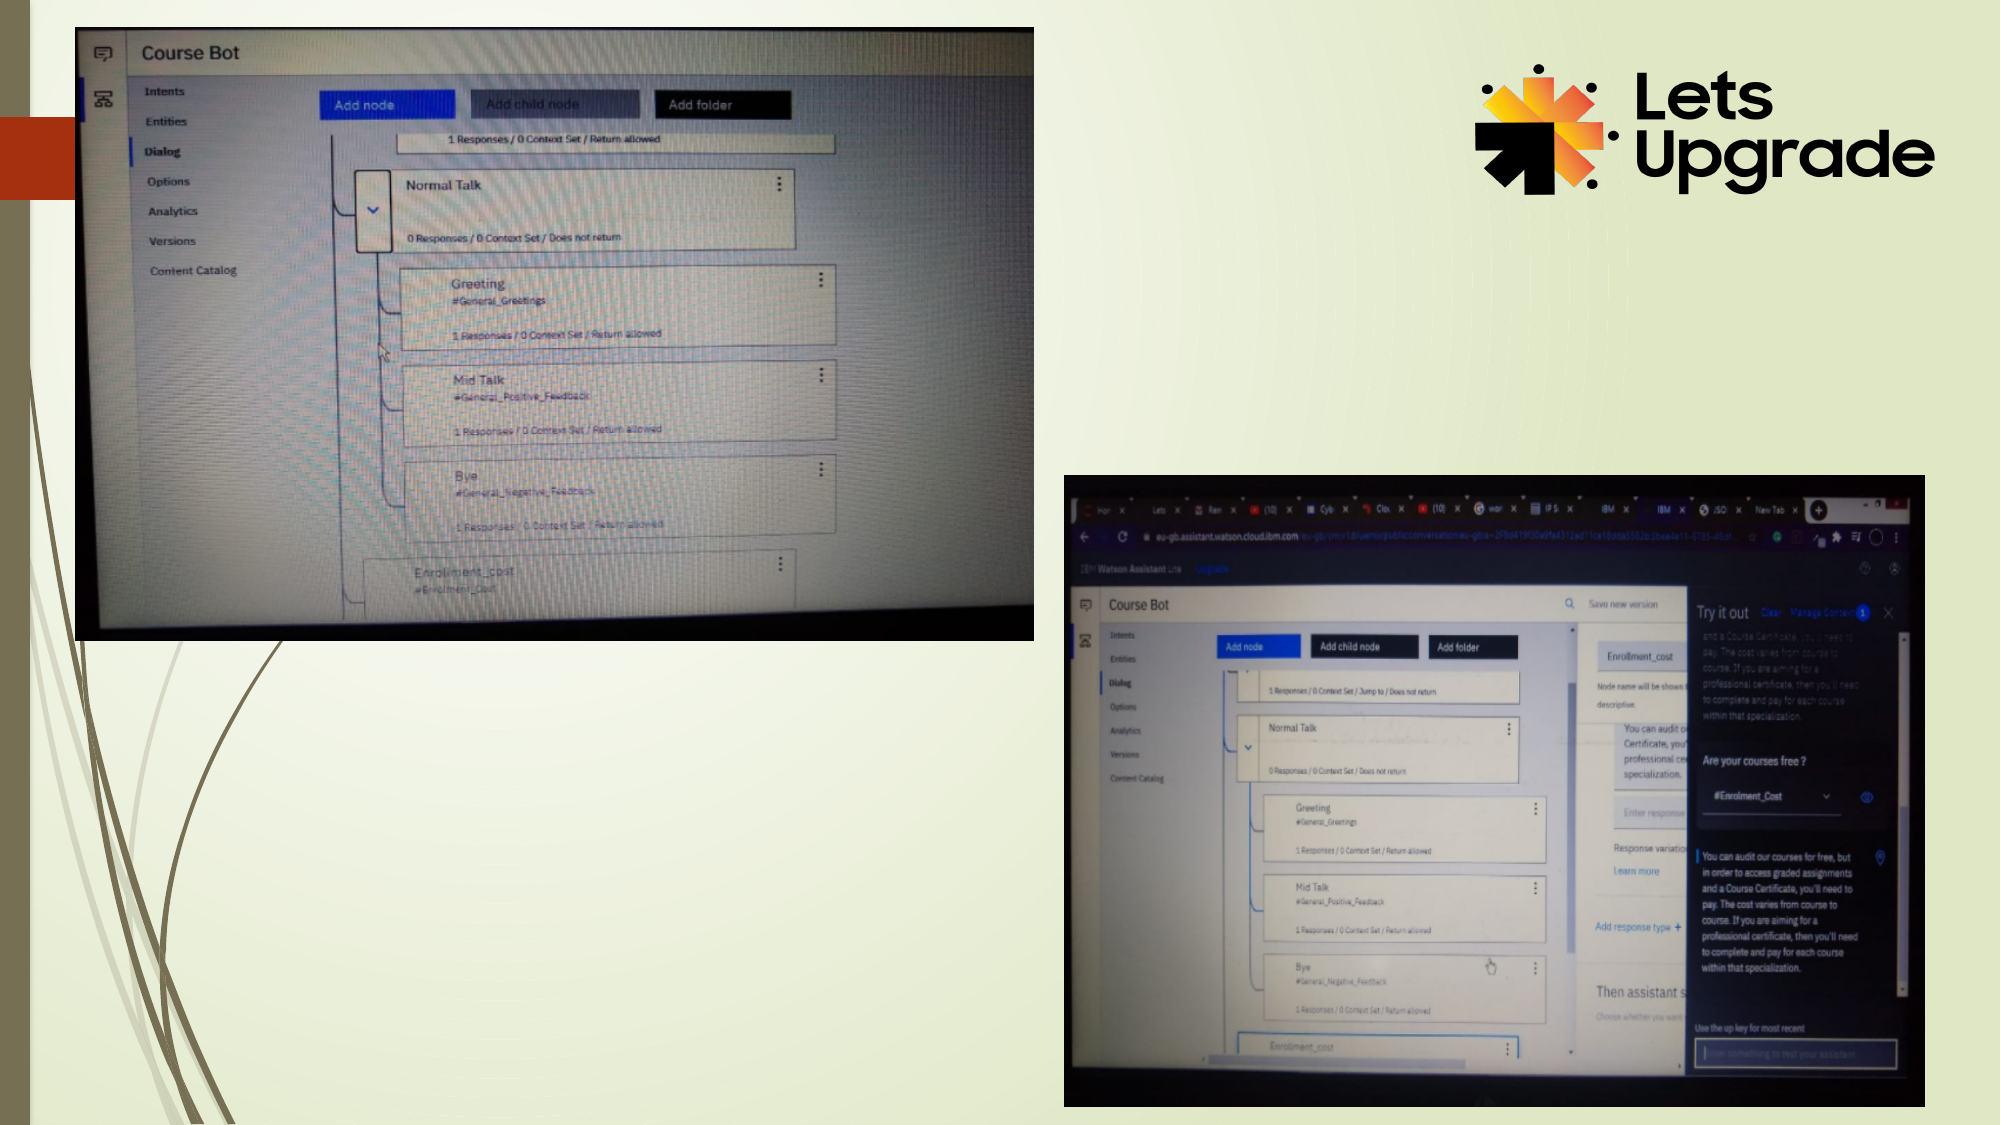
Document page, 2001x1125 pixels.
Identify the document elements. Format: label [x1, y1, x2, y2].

picture [1474, 64, 1936, 195]
picture [1064, 475, 1925, 1107]
list [74, 27, 1035, 642]
